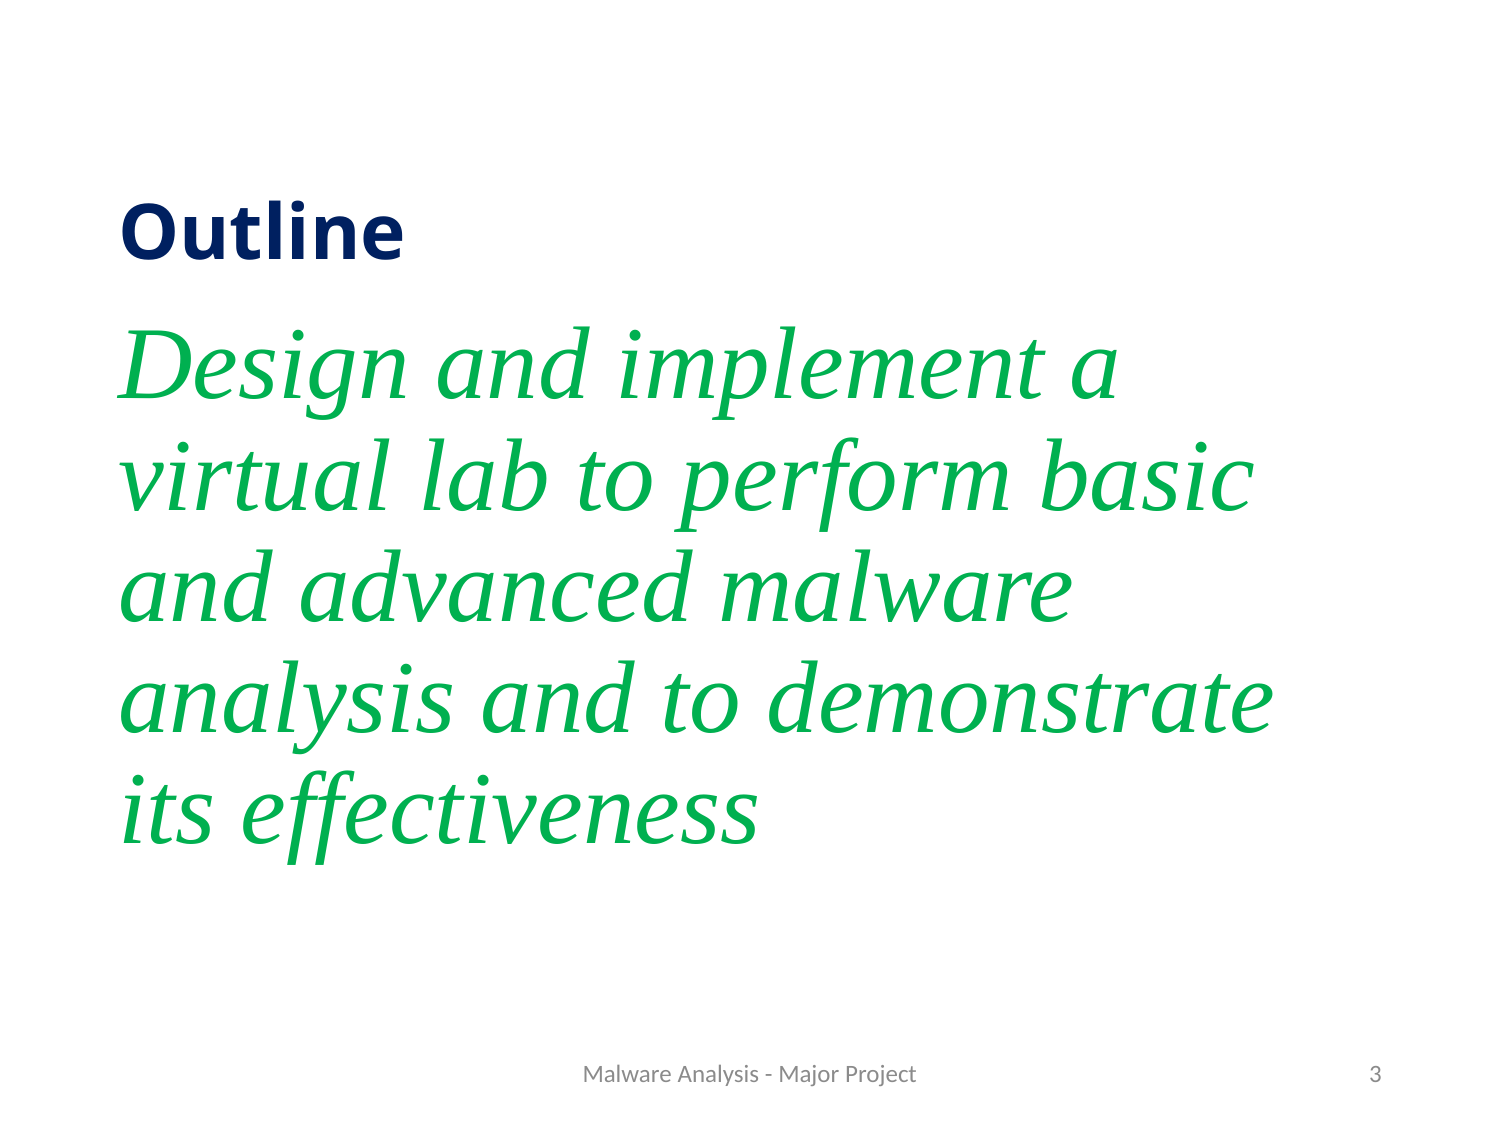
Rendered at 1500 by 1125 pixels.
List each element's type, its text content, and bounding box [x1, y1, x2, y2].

title Outline [103, 185, 1397, 284]
slide_number 3 [1059, 1042, 1397, 1103]
footer Malware Analysis - Major Project [496, 1042, 1004, 1103]
list Design and implement a virtual lab to perform basic and advanced malware analysis and to demonstrate its effectiveness [103, 302, 1397, 901]
